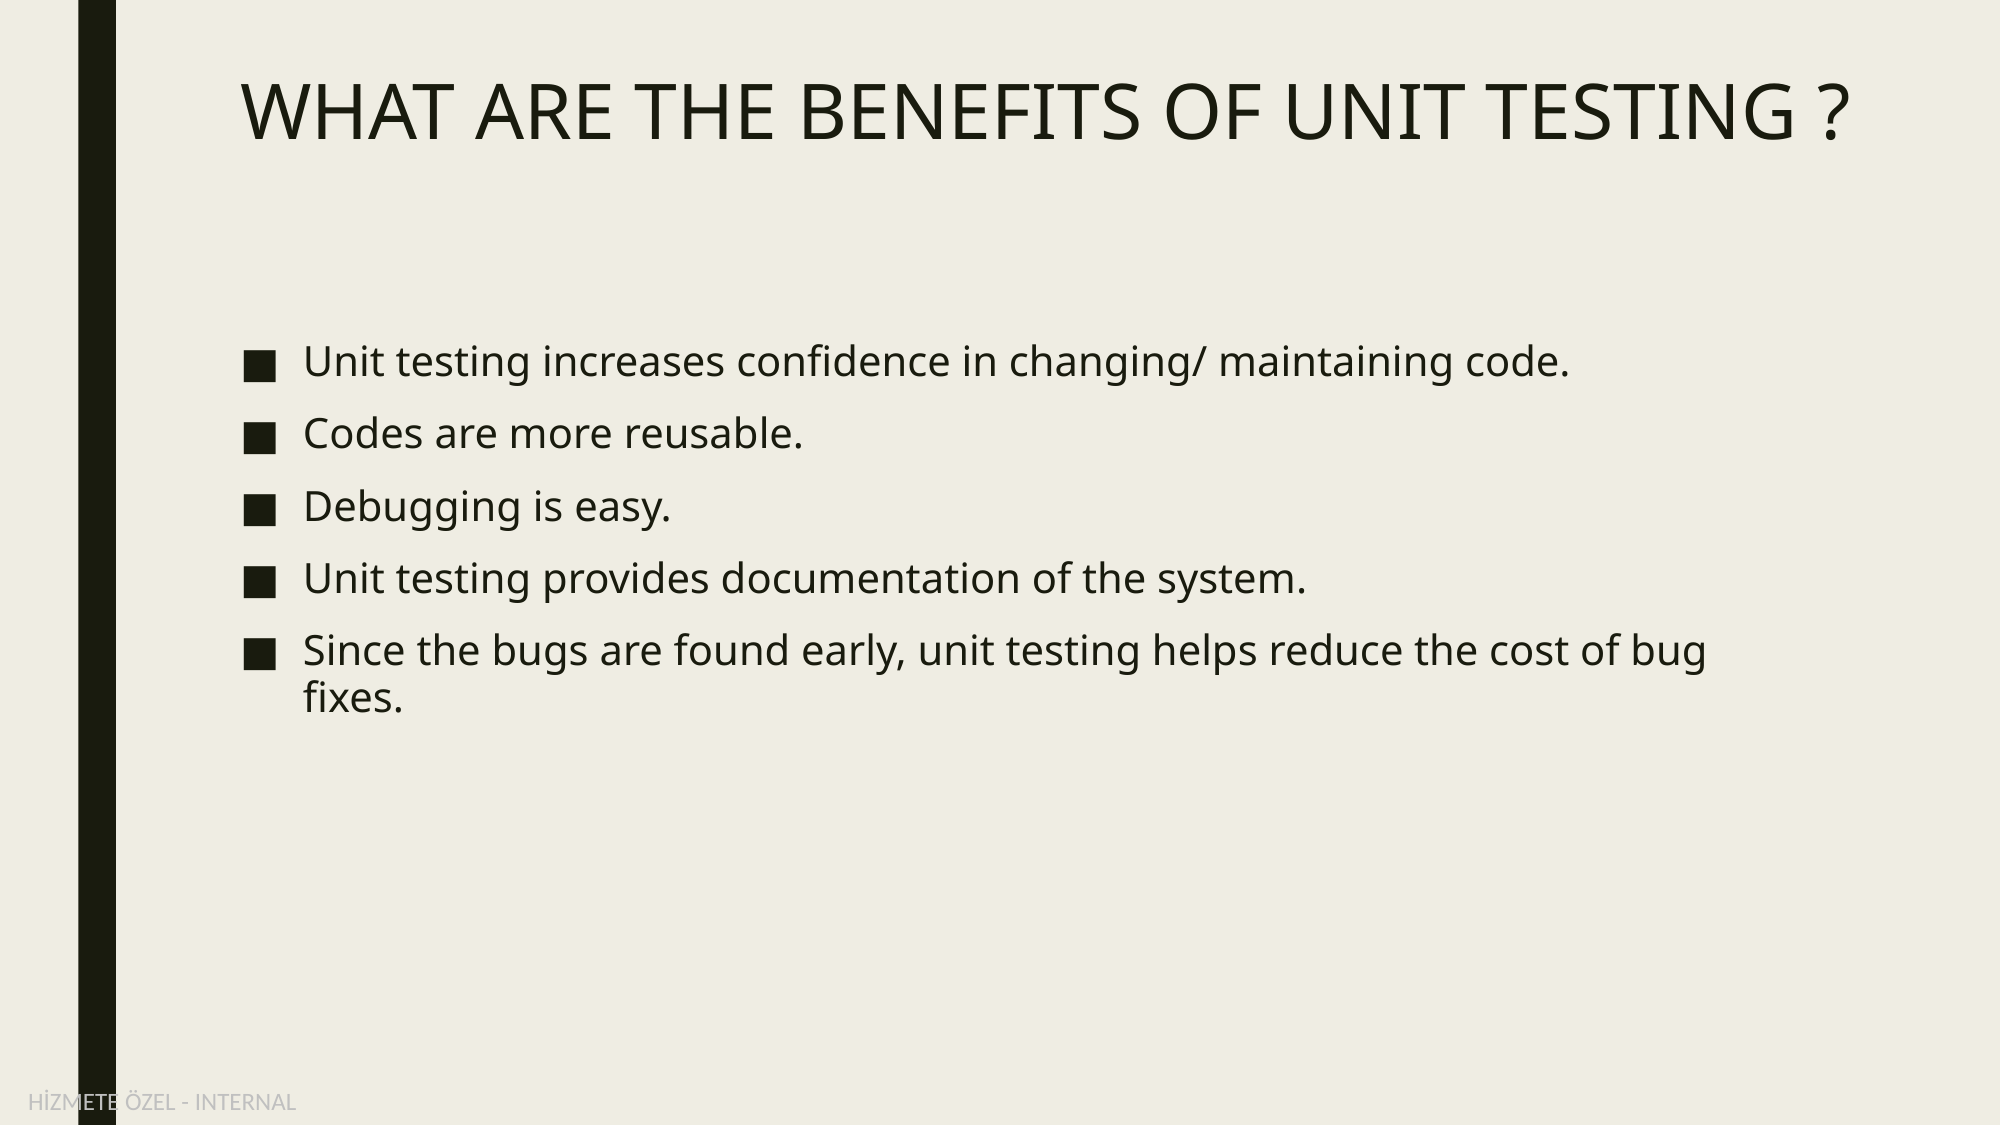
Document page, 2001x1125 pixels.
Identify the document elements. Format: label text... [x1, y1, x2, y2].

list Unit testing increases confidence in changing/ maintaining code. Codes are more reusable. Debugging is easy. Unit testing provides documentation of the system. Since the bugs are found early, unit testing helps reduce the cost of bug fixes. [225, 331, 1800, 920]
title WHAT ARE THE BENEFITS OF UNIT TESTING ? [225, 65, 1878, 279]
